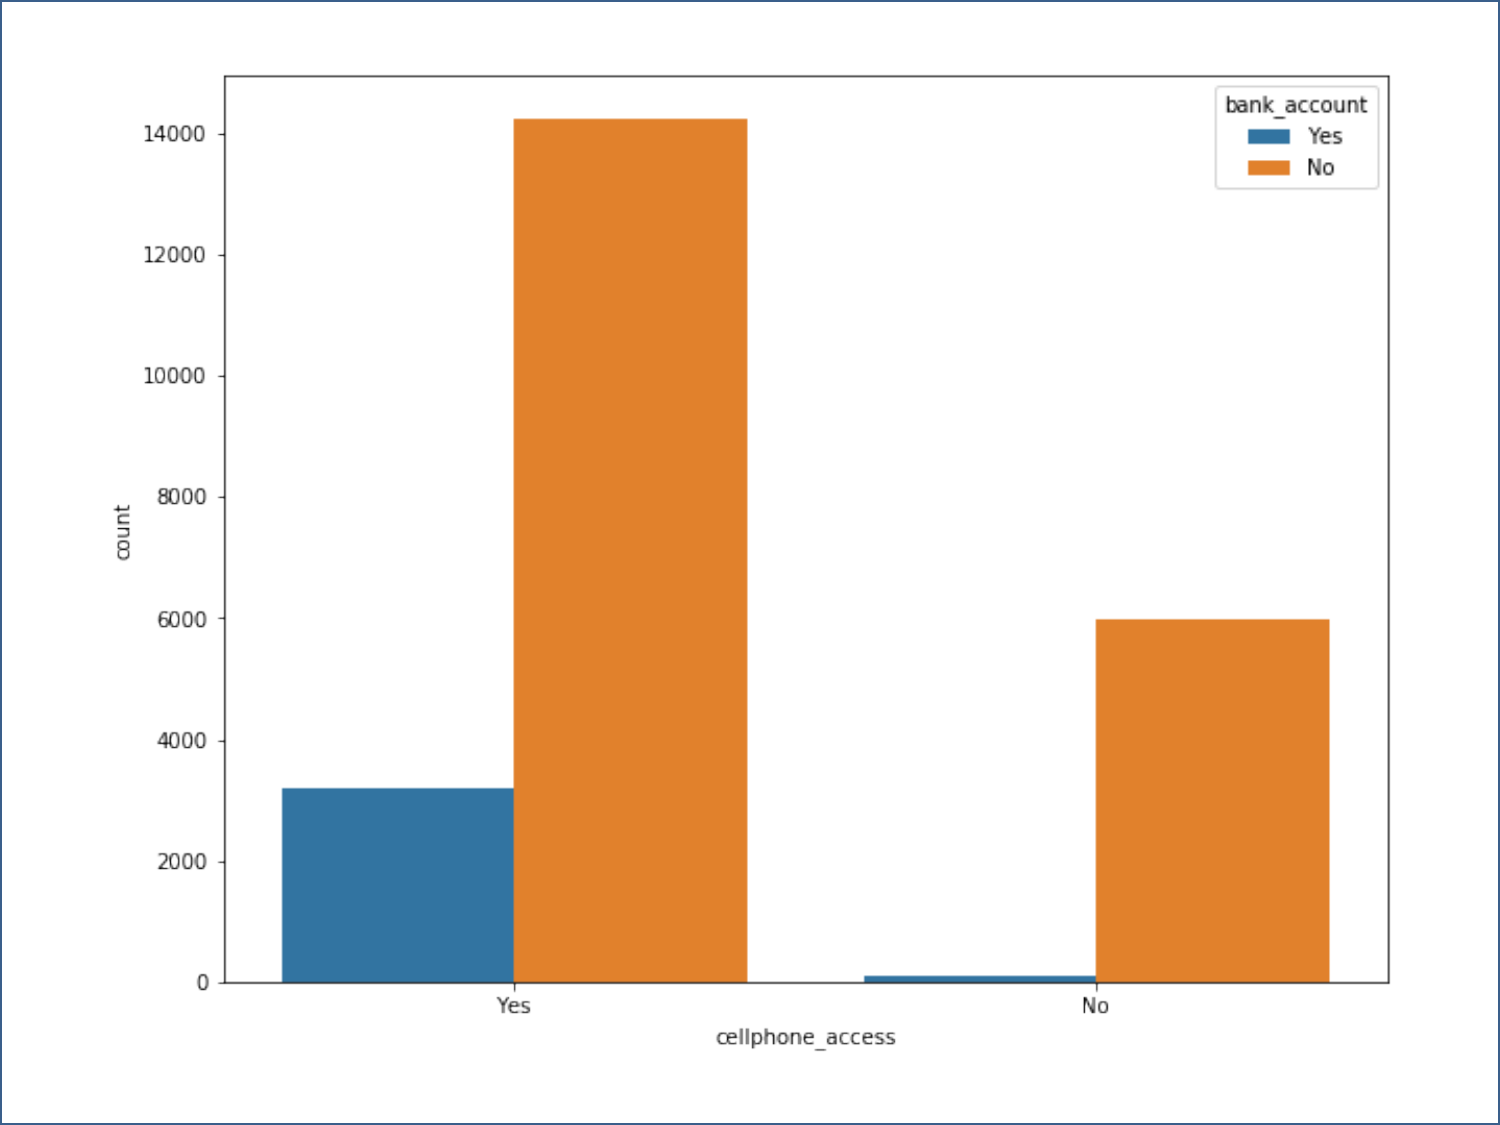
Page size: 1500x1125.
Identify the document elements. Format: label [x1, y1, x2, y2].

picture [99, 61, 1401, 1064]
text_box [0, 0, 1500, 1125]
